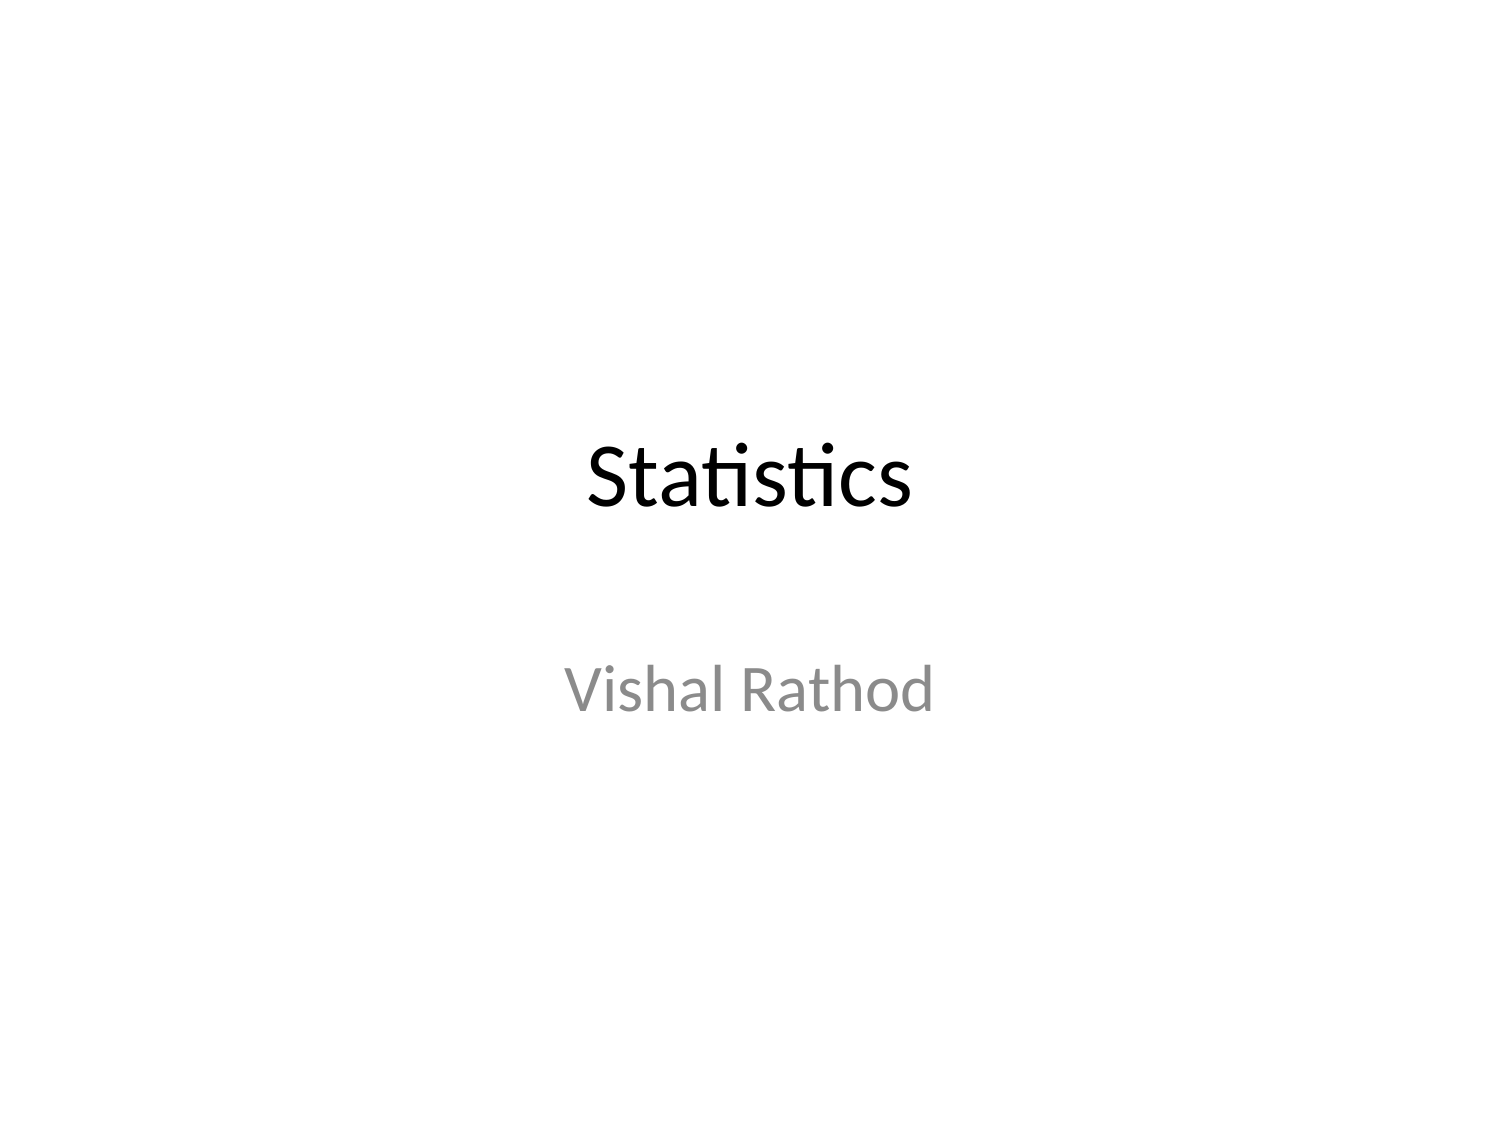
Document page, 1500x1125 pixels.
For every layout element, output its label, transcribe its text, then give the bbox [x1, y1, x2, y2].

title Statistics [112, 349, 1388, 591]
subtitle Vishal Rathod [225, 637, 1275, 925]
